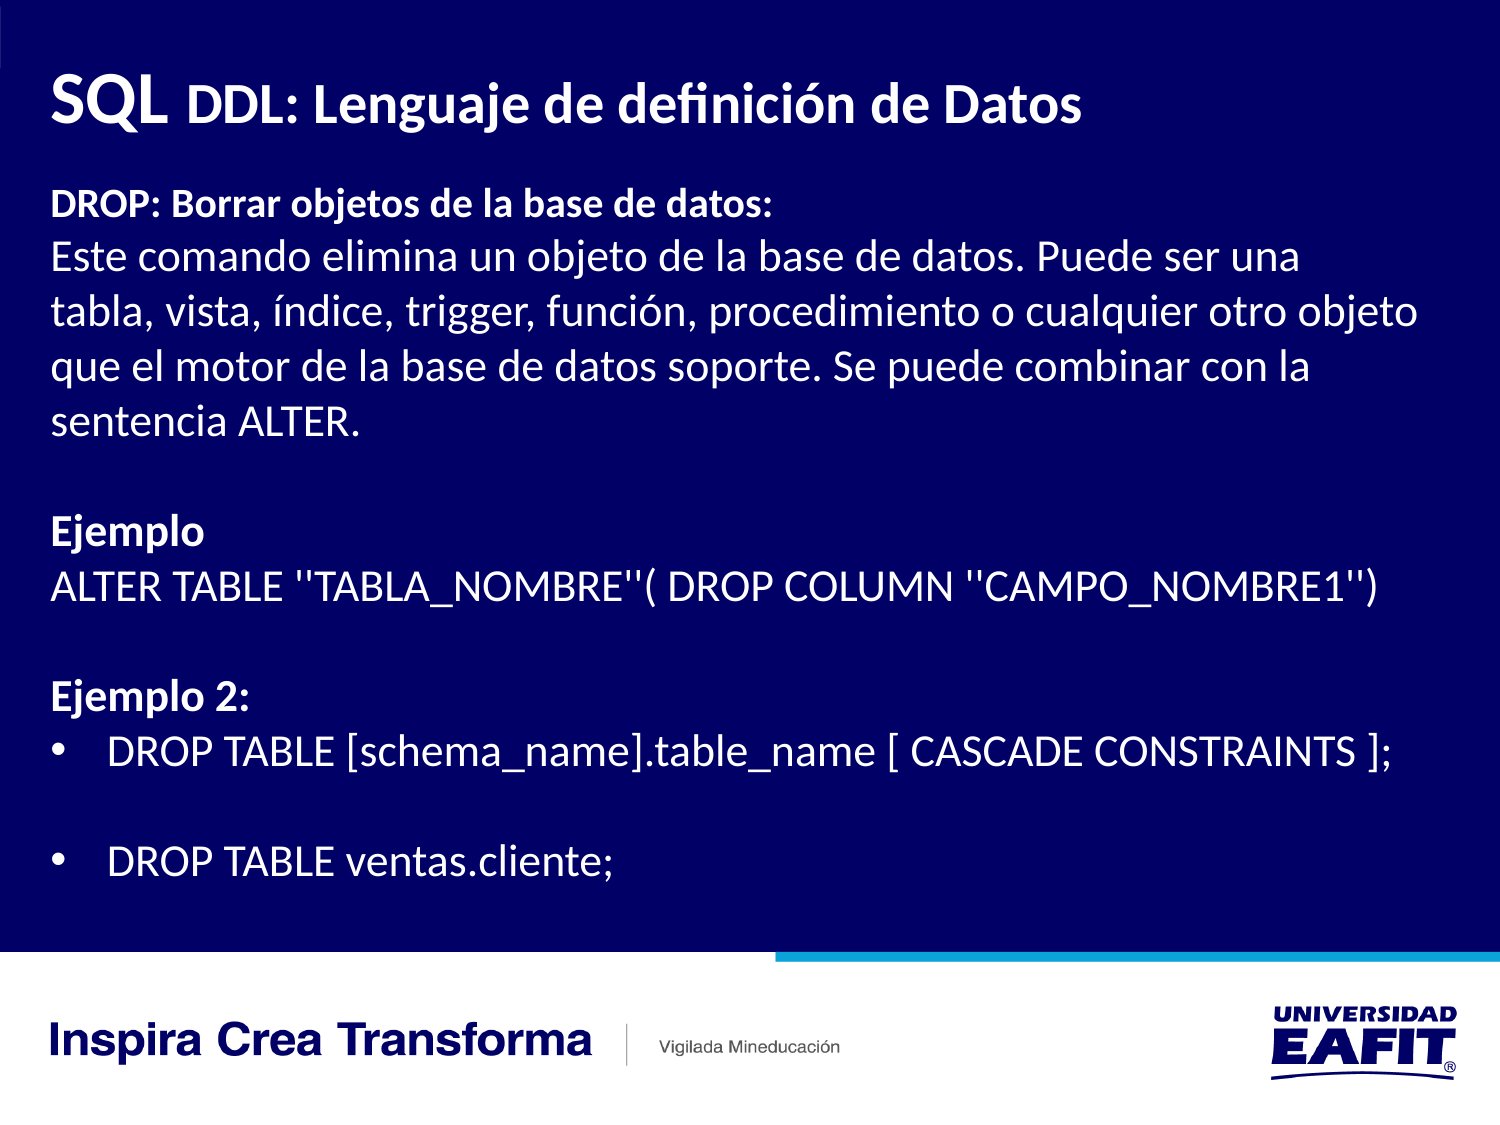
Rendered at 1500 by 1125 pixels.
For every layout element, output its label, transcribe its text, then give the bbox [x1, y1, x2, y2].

picture [0, 0, 1500, 1125]
text_box DROP: Borrar objetos de la base de datos: Este comando elimina un objeto de la base de datos. Puede ser una tabla, vista, índice, trigger, función, procedimiento o cualquier otro objeto que el motor de la base de datos soporte. Se puede combinar con la sentencia ALTER. Ejemplo ALTER TABLE ''TABLA_NOMBRE''( DROP COLUMN ''CAMPO_NOMBRE1'') Ejemplo 2: DROP TABLE [schema_name].table_name [ CASCADE CONSTRAINTS ]; DROP TABLE ventas.cliente; [35, 168, 1444, 894]
text_box SQL DDL: Lenguaje de definición de Datos [35, 41, 1171, 168]
